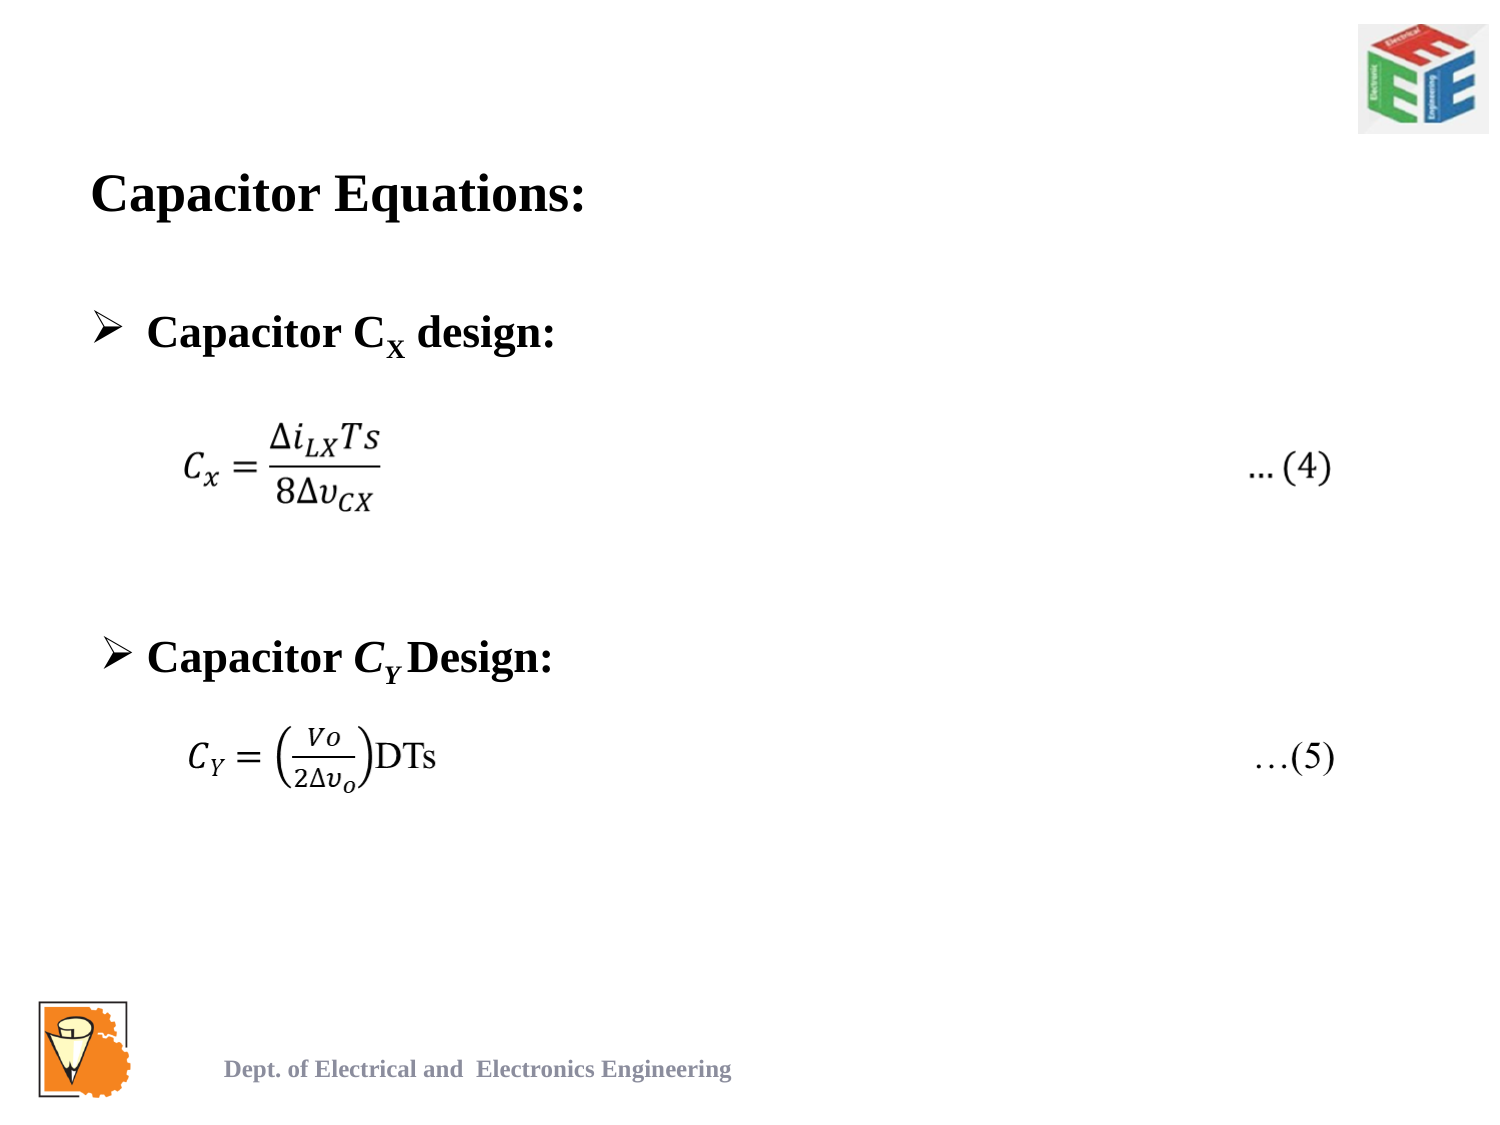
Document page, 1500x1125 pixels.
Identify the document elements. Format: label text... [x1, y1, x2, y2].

text_box [162, 713, 1463, 801]
text_box Capacitor CY Design: [85, 588, 842, 698]
list Capacitor Equations: Capacitor CX design: [75, 149, 1450, 1005]
text_box [151, 411, 1500, 520]
picture [1357, 24, 1489, 135]
footer Dept. of Electrical and Electronics Engineering [174, 1037, 788, 1098]
picture [37, 999, 133, 1101]
